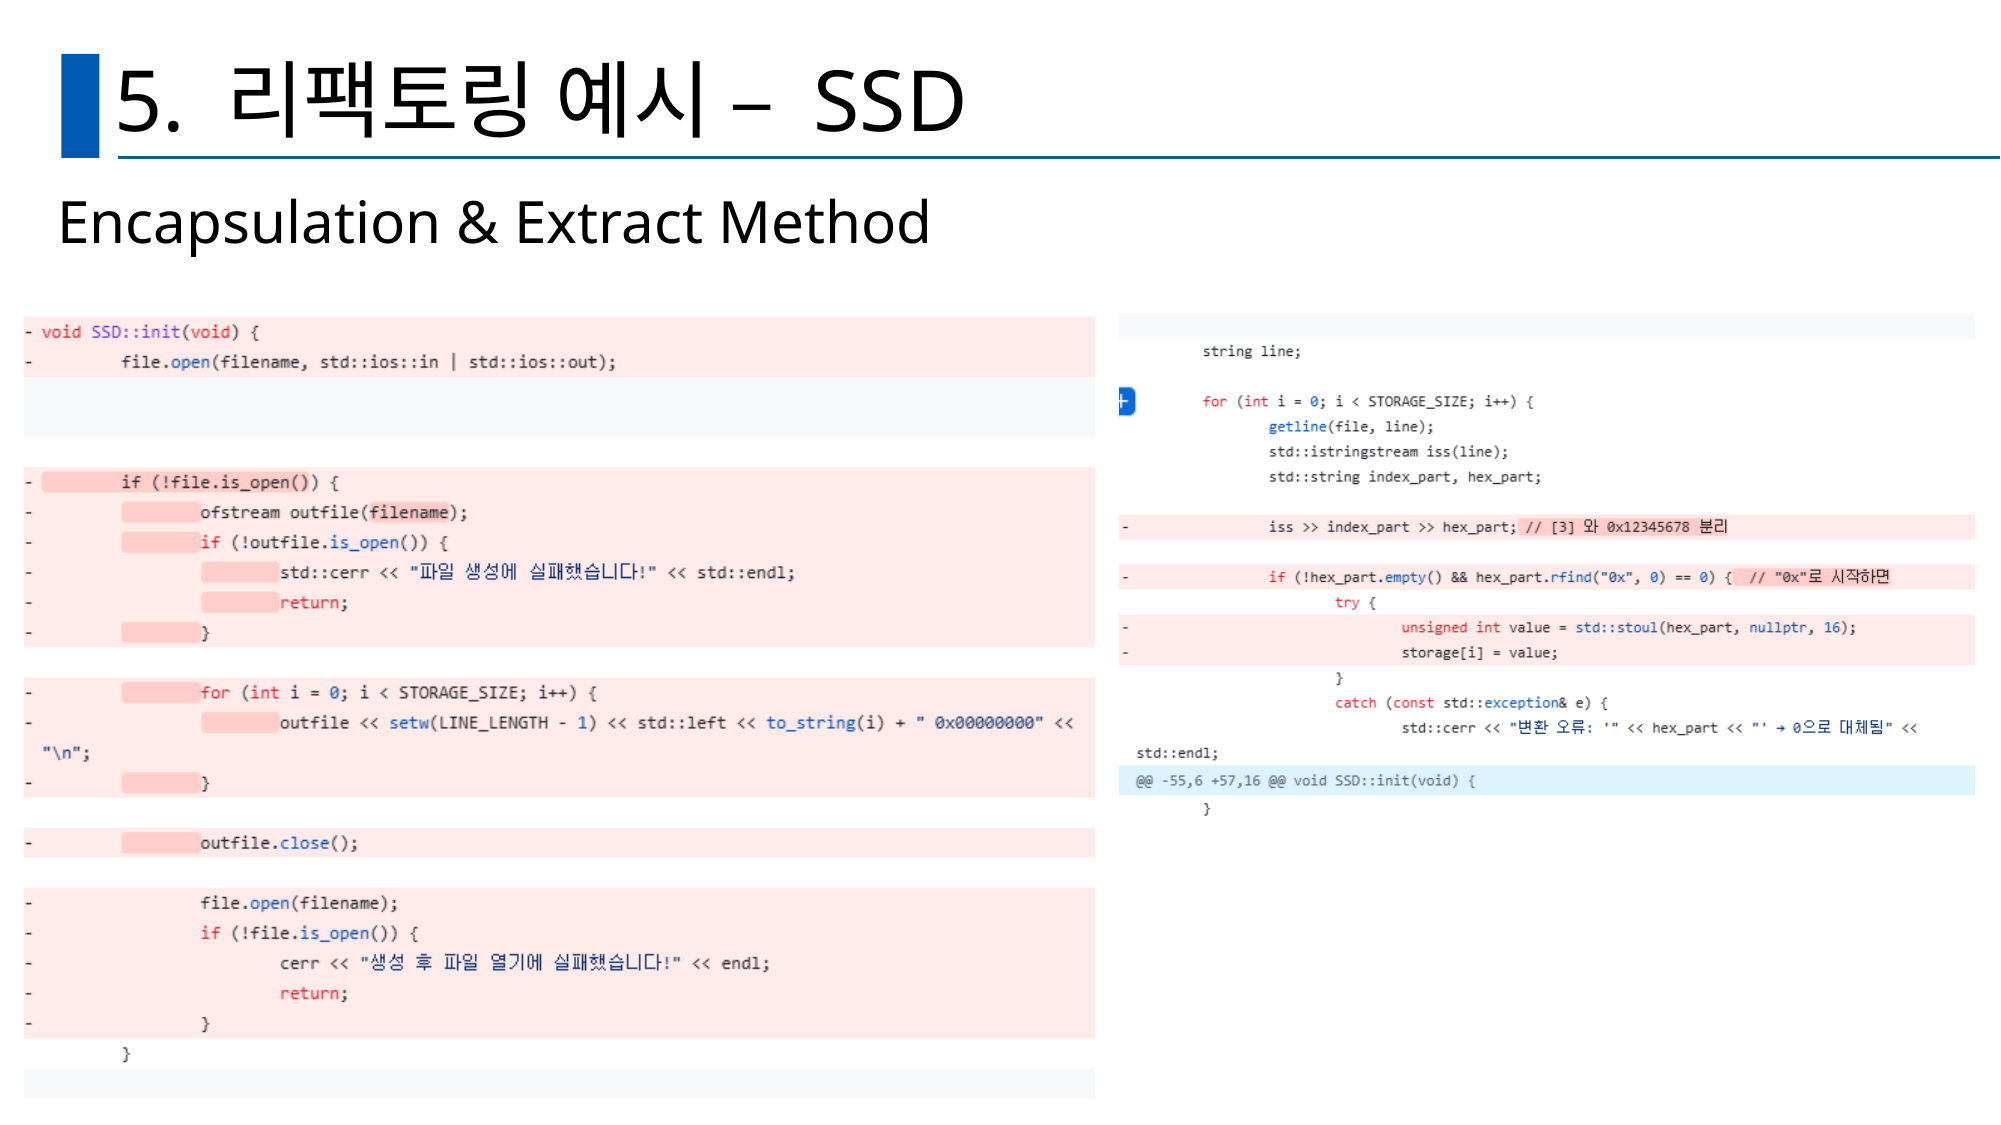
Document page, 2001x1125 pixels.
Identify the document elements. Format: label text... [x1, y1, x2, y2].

picture [24, 296, 1095, 1101]
picture [1119, 296, 1976, 823]
text_box Encapsulation & Extract Method [42, 170, 1261, 271]
title 5. 리팩토링 예시 – SSD [99, 50, 1825, 158]
